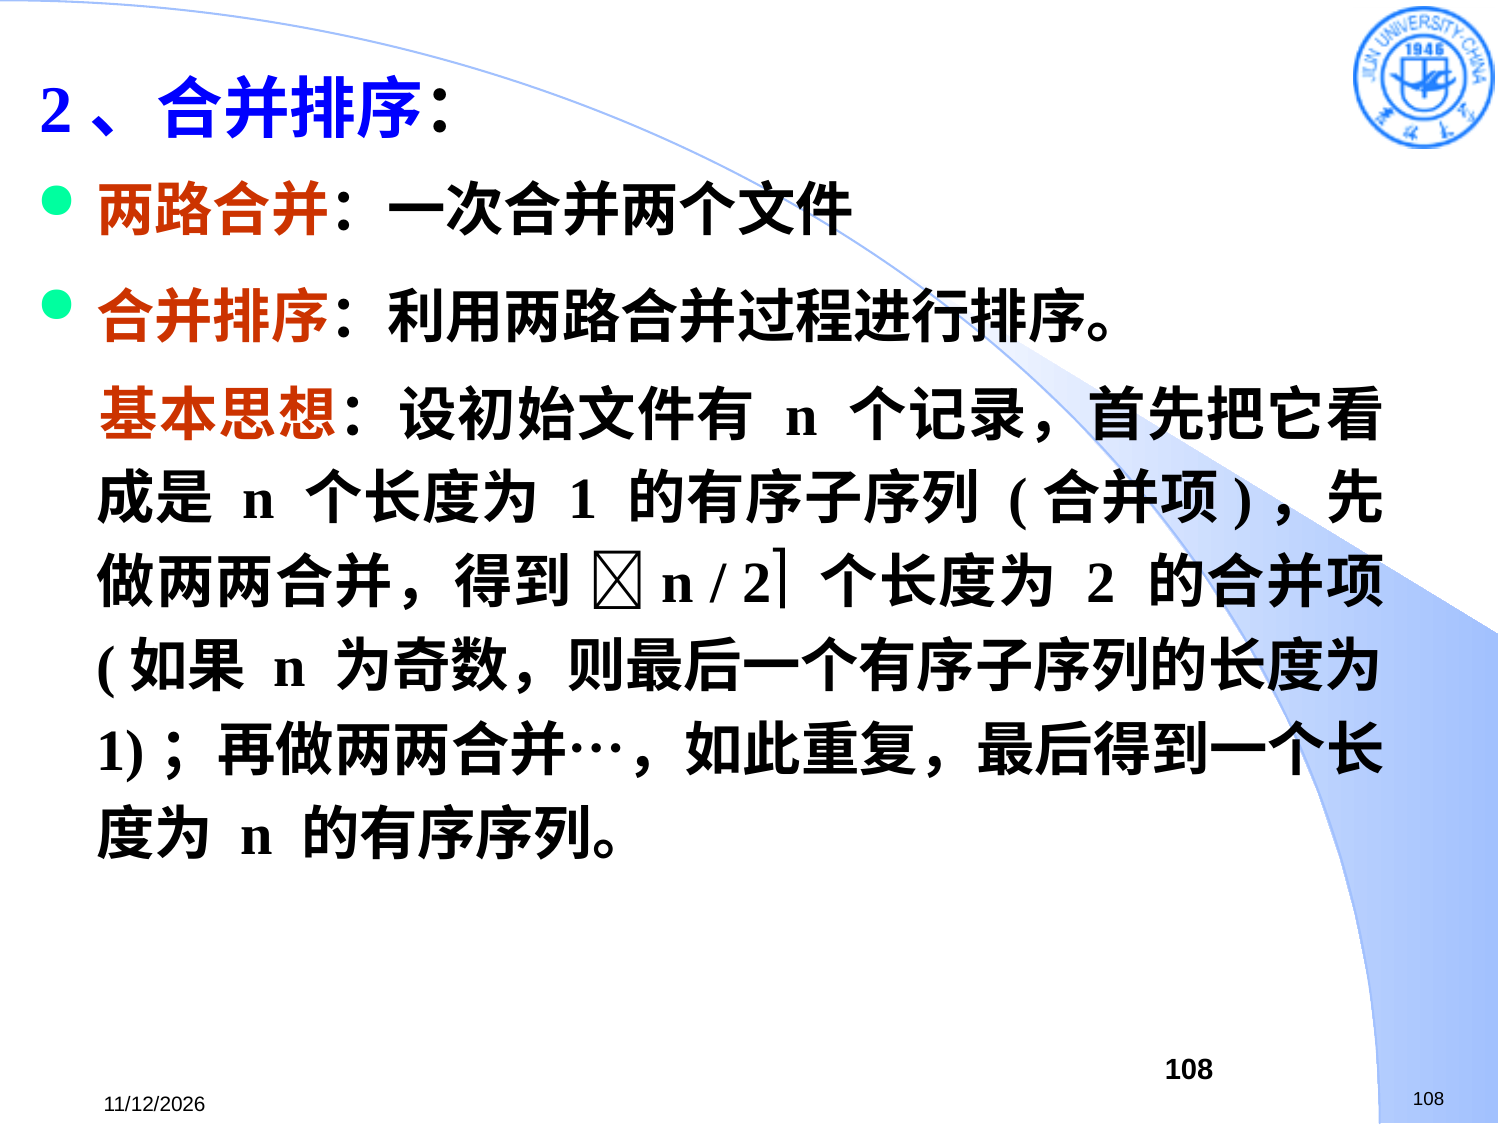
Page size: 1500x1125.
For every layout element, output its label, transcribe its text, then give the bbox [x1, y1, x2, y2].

list 2、合并排序： 两路合并：一次合并两个文件 合并排序：利用两路合并过程进行排序。 基本思想：设初始文件有 n 个记录，首先把它看成是 n 个长度为 1 的有序子序列 (合并项)，先做两两合并，得到 n / 2 个长度为 2 的合并项 (如果 n 为奇数，则最后一个有序子序列的长度为1)；再做两两合并…，如此重复，最后得到一个长度为 n 的有序序列。 [24, 42, 1400, 969]
picture [1353, 6, 1495, 149]
slide_number 108 [1149, 1042, 1500, 1103]
